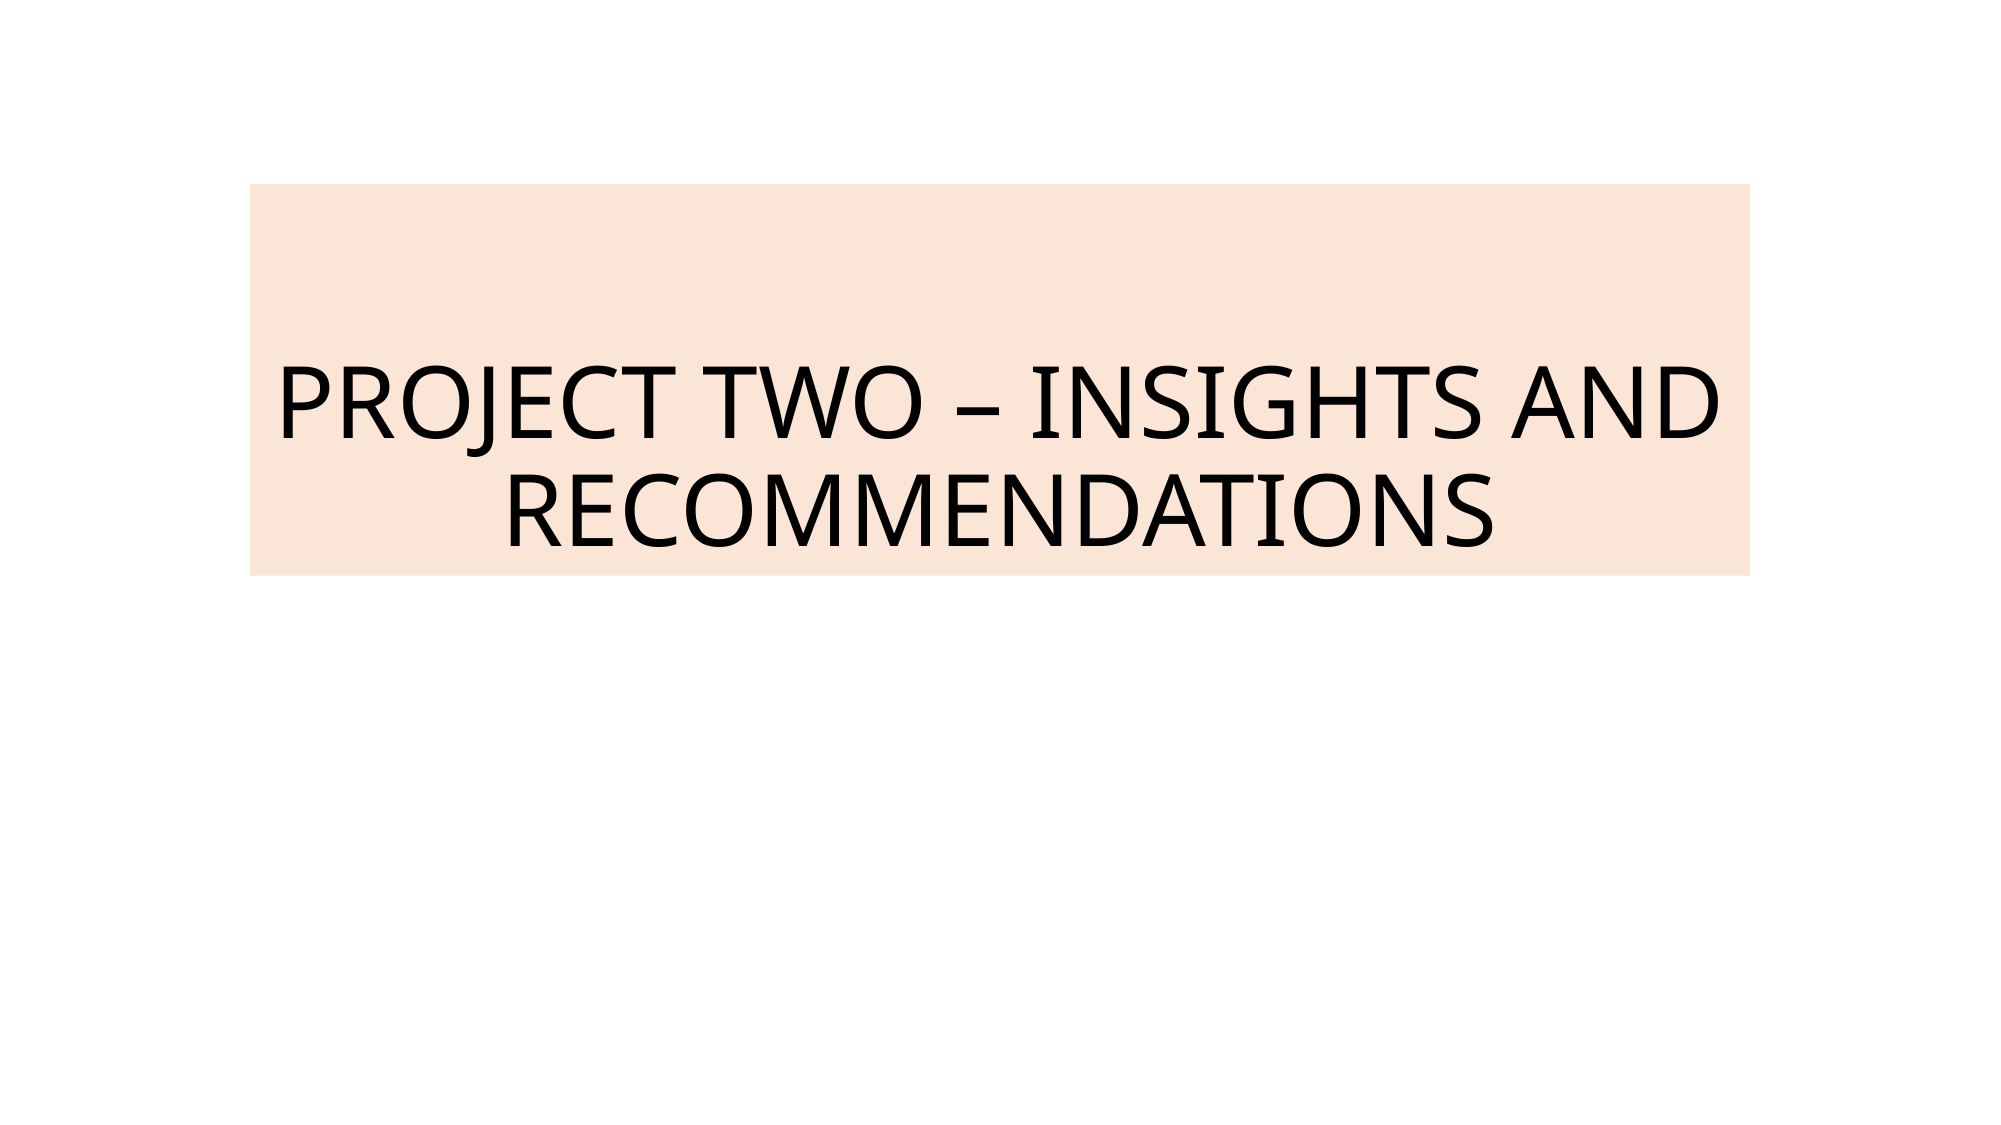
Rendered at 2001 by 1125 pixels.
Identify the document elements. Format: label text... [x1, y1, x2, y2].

title PROJECT TWO – INSIGHTS AND RECOMMENDATIONS [249, 184, 1750, 576]
